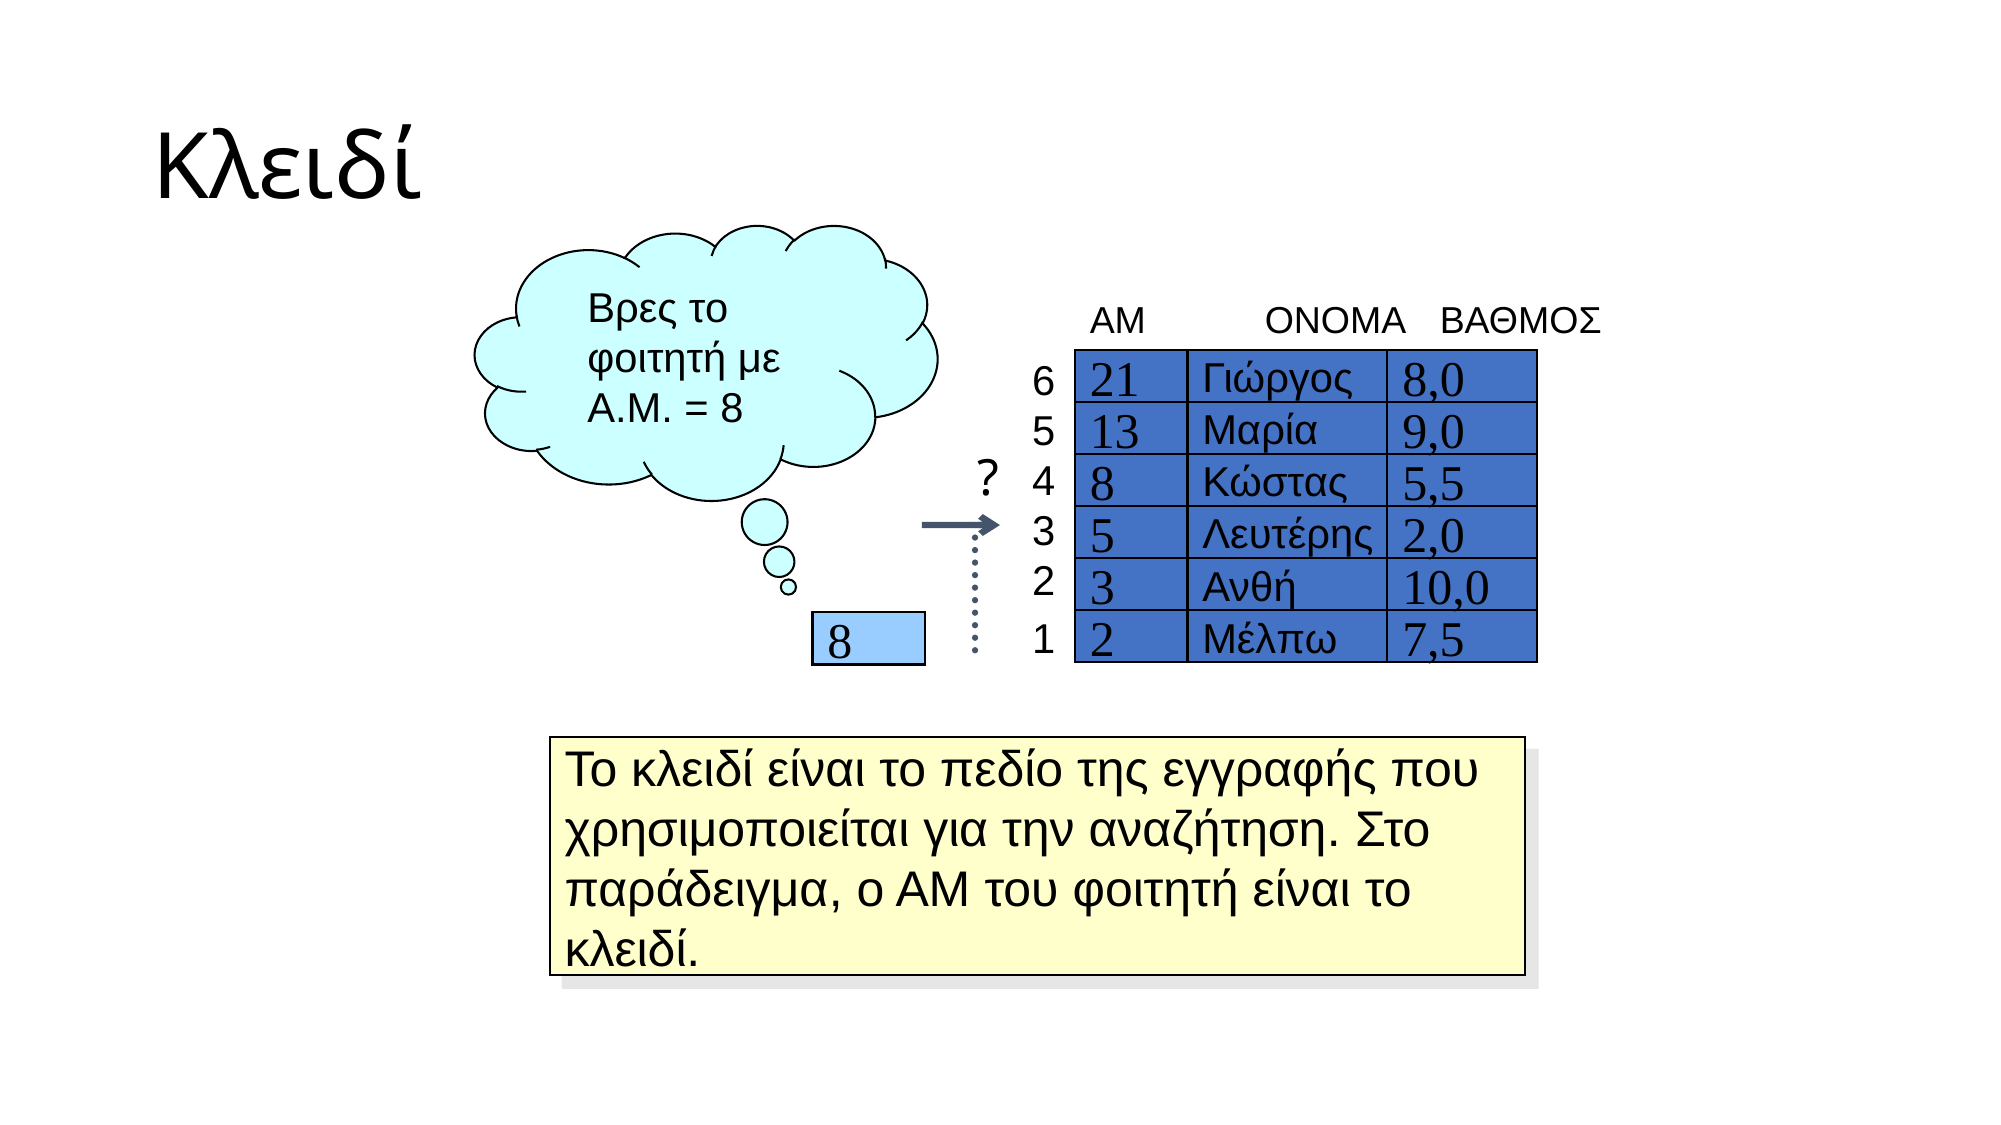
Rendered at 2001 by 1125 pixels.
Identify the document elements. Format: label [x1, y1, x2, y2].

text_box [1024, 349, 1063, 666]
title [137, 59, 1863, 278]
text_box [741, 499, 788, 546]
text_box [549, 737, 1525, 975]
text_box [780, 579, 797, 595]
text_box [1074, 287, 1538, 663]
text_box [763, 546, 795, 578]
text_box [474, 225, 938, 502]
text_box [812, 549, 925, 665]
text_box [962, 450, 1013, 500]
text_box [924, 517, 1000, 533]
